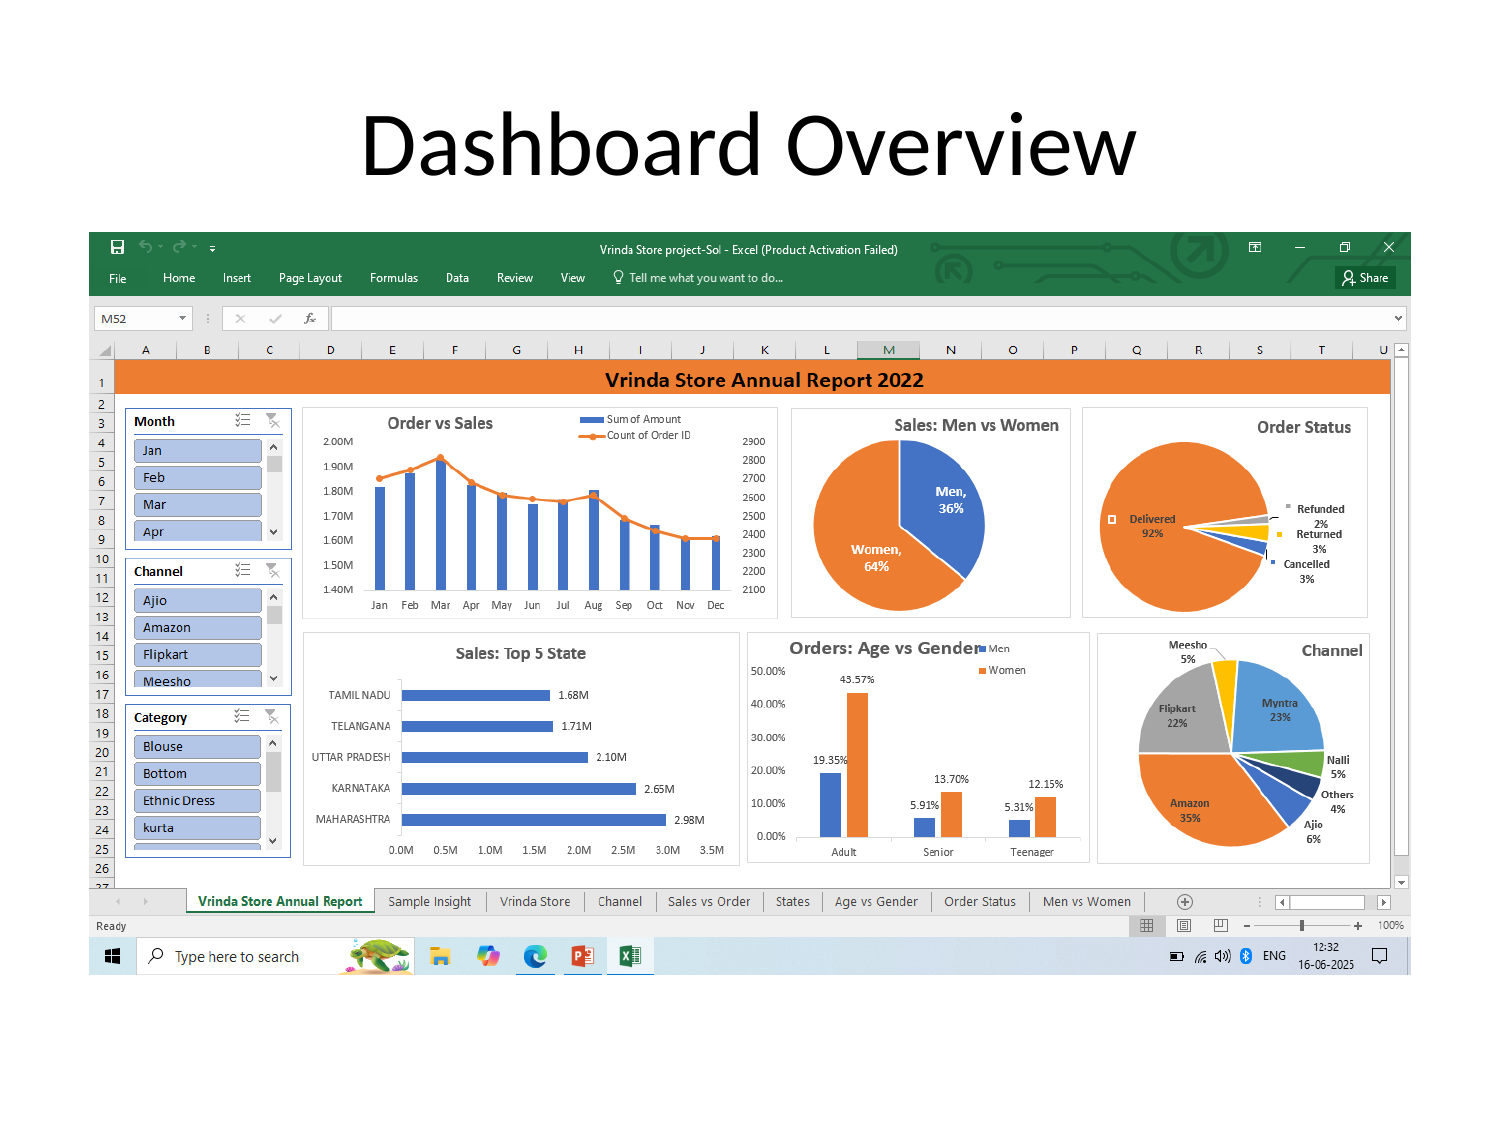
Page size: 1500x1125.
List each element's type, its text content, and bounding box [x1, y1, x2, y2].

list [89, 232, 1411, 976]
title Dashboard Overview [75, 45, 1425, 233]
